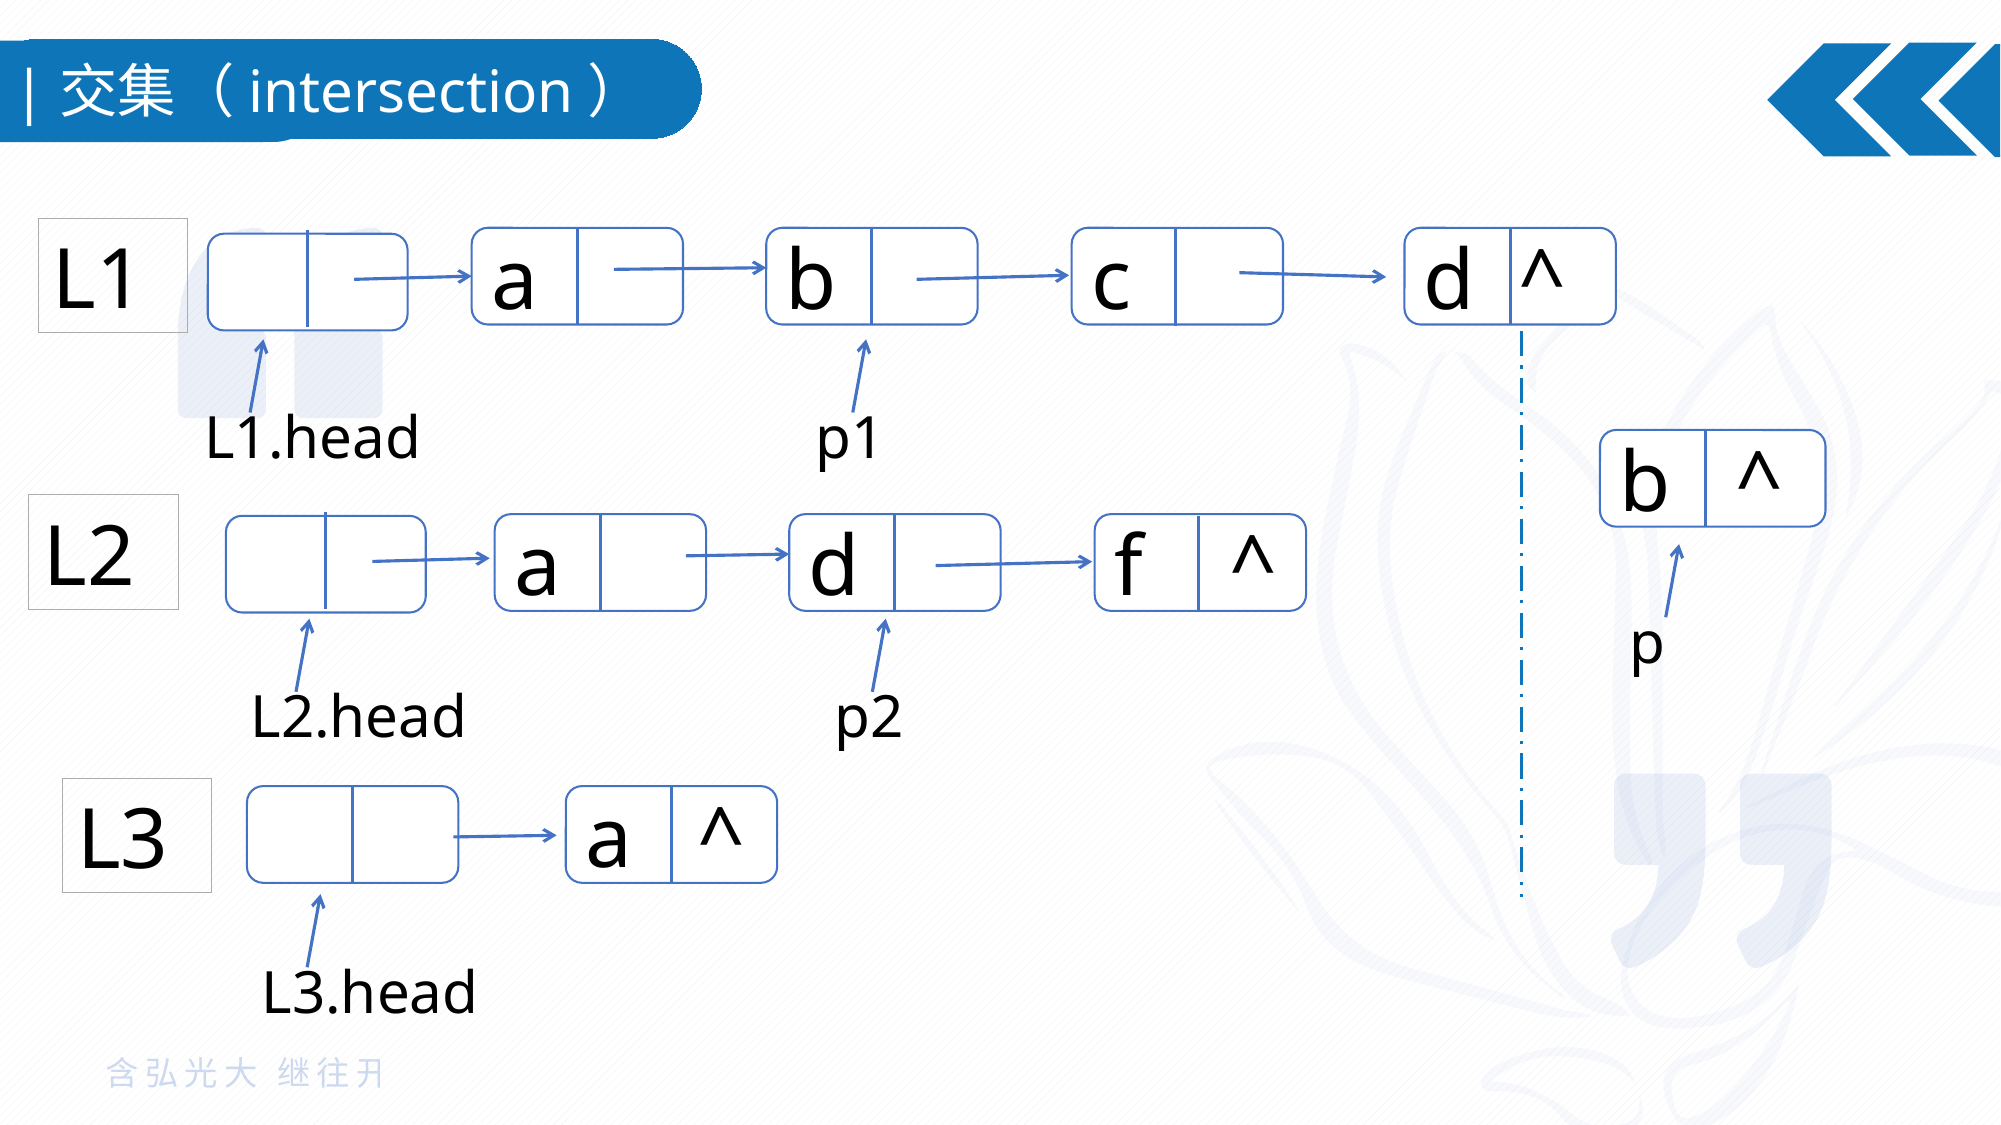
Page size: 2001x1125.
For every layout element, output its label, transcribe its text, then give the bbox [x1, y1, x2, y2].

text_box L1.head [189, 392, 436, 478]
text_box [250, 339, 264, 413]
text_box L1 [38, 218, 188, 333]
text_box a [470, 226, 685, 326]
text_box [935, 561, 1093, 566]
text_box L3.head [247, 947, 493, 1033]
text_box b [765, 226, 979, 326]
text_box a [493, 513, 708, 612]
text_box |交集（intersection） [0, 39, 702, 139]
text_box b ^ [1598, 428, 1827, 528]
text_box [206, 232, 409, 332]
text_box L3 [62, 778, 212, 893]
text_box f ^ [1093, 513, 1308, 612]
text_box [354, 276, 472, 280]
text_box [852, 339, 867, 413]
text_box a ^ [564, 785, 779, 884]
text_box p [1614, 597, 1681, 683]
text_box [1665, 544, 1679, 618]
text_box [245, 785, 460, 884]
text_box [916, 275, 1070, 280]
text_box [1239, 272, 1387, 277]
text_box p2 [820, 672, 919, 757]
text_box L2 [28, 494, 179, 610]
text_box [307, 894, 321, 968]
text_box [224, 514, 427, 614]
text_box d [788, 513, 1002, 612]
text_box L2.head [235, 672, 482, 757]
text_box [872, 618, 886, 692]
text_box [372, 558, 490, 562]
text_box d ^ [1403, 226, 1617, 326]
text_box c [1070, 226, 1285, 326]
text_box p1 [800, 392, 900, 478]
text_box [295, 618, 310, 692]
